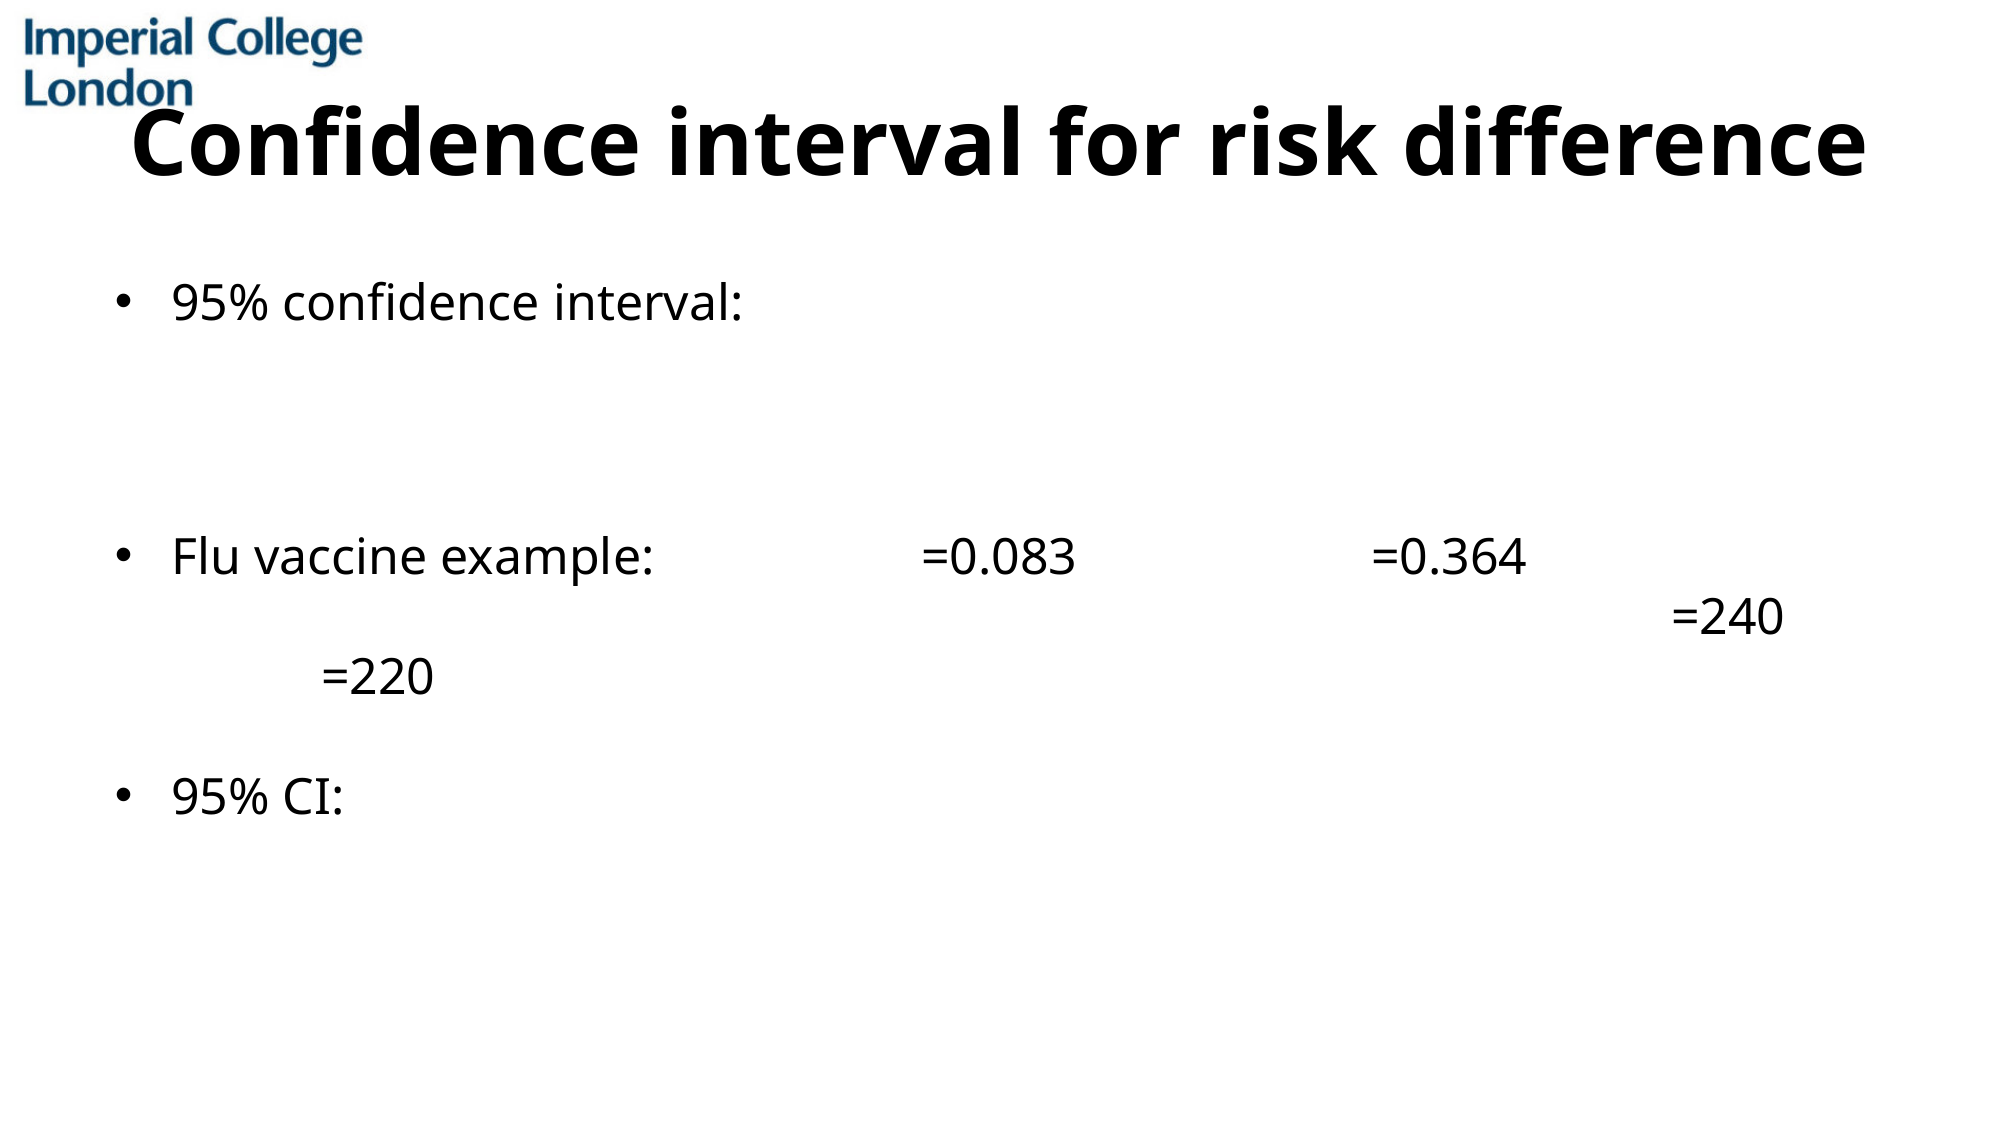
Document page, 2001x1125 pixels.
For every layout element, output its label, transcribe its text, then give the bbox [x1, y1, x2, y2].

picture [6, 8, 370, 114]
title Confidence interval for risk difference [99, 45, 1900, 233]
